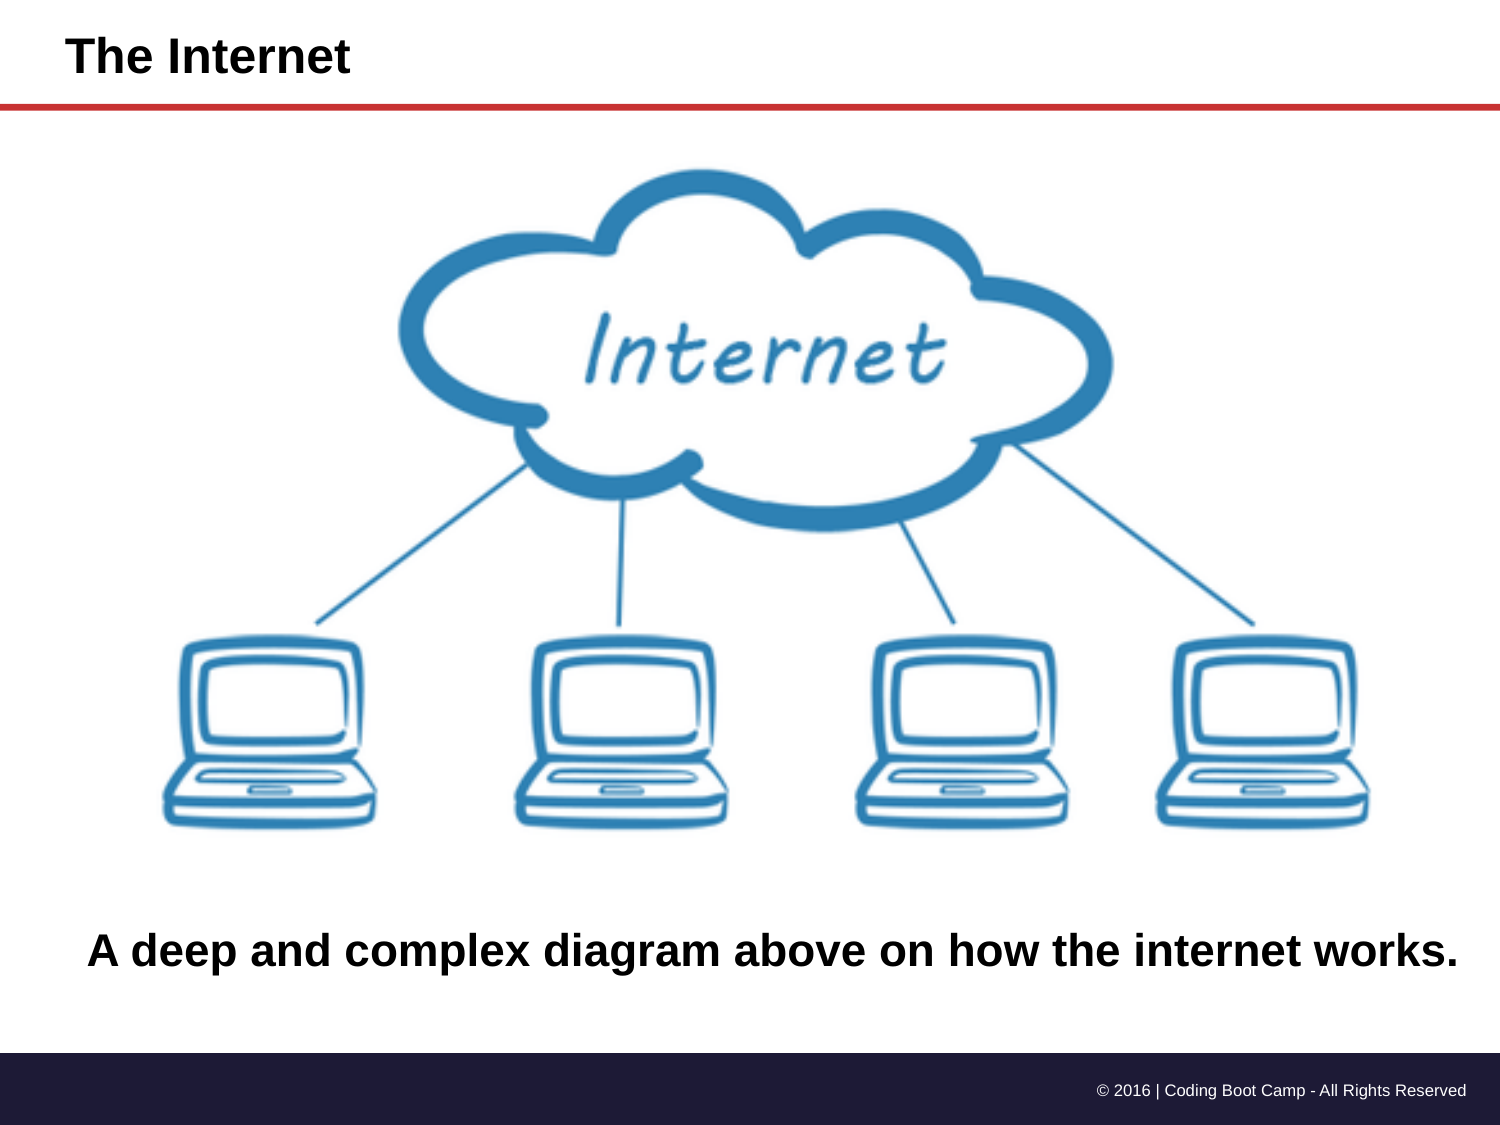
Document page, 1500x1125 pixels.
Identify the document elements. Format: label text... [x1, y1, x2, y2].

text_box A deep and complex diagram above on how the internet works. [67, 905, 1480, 1013]
text_box The Internet [49, 16, 913, 91]
picture [132, 154, 1415, 858]
